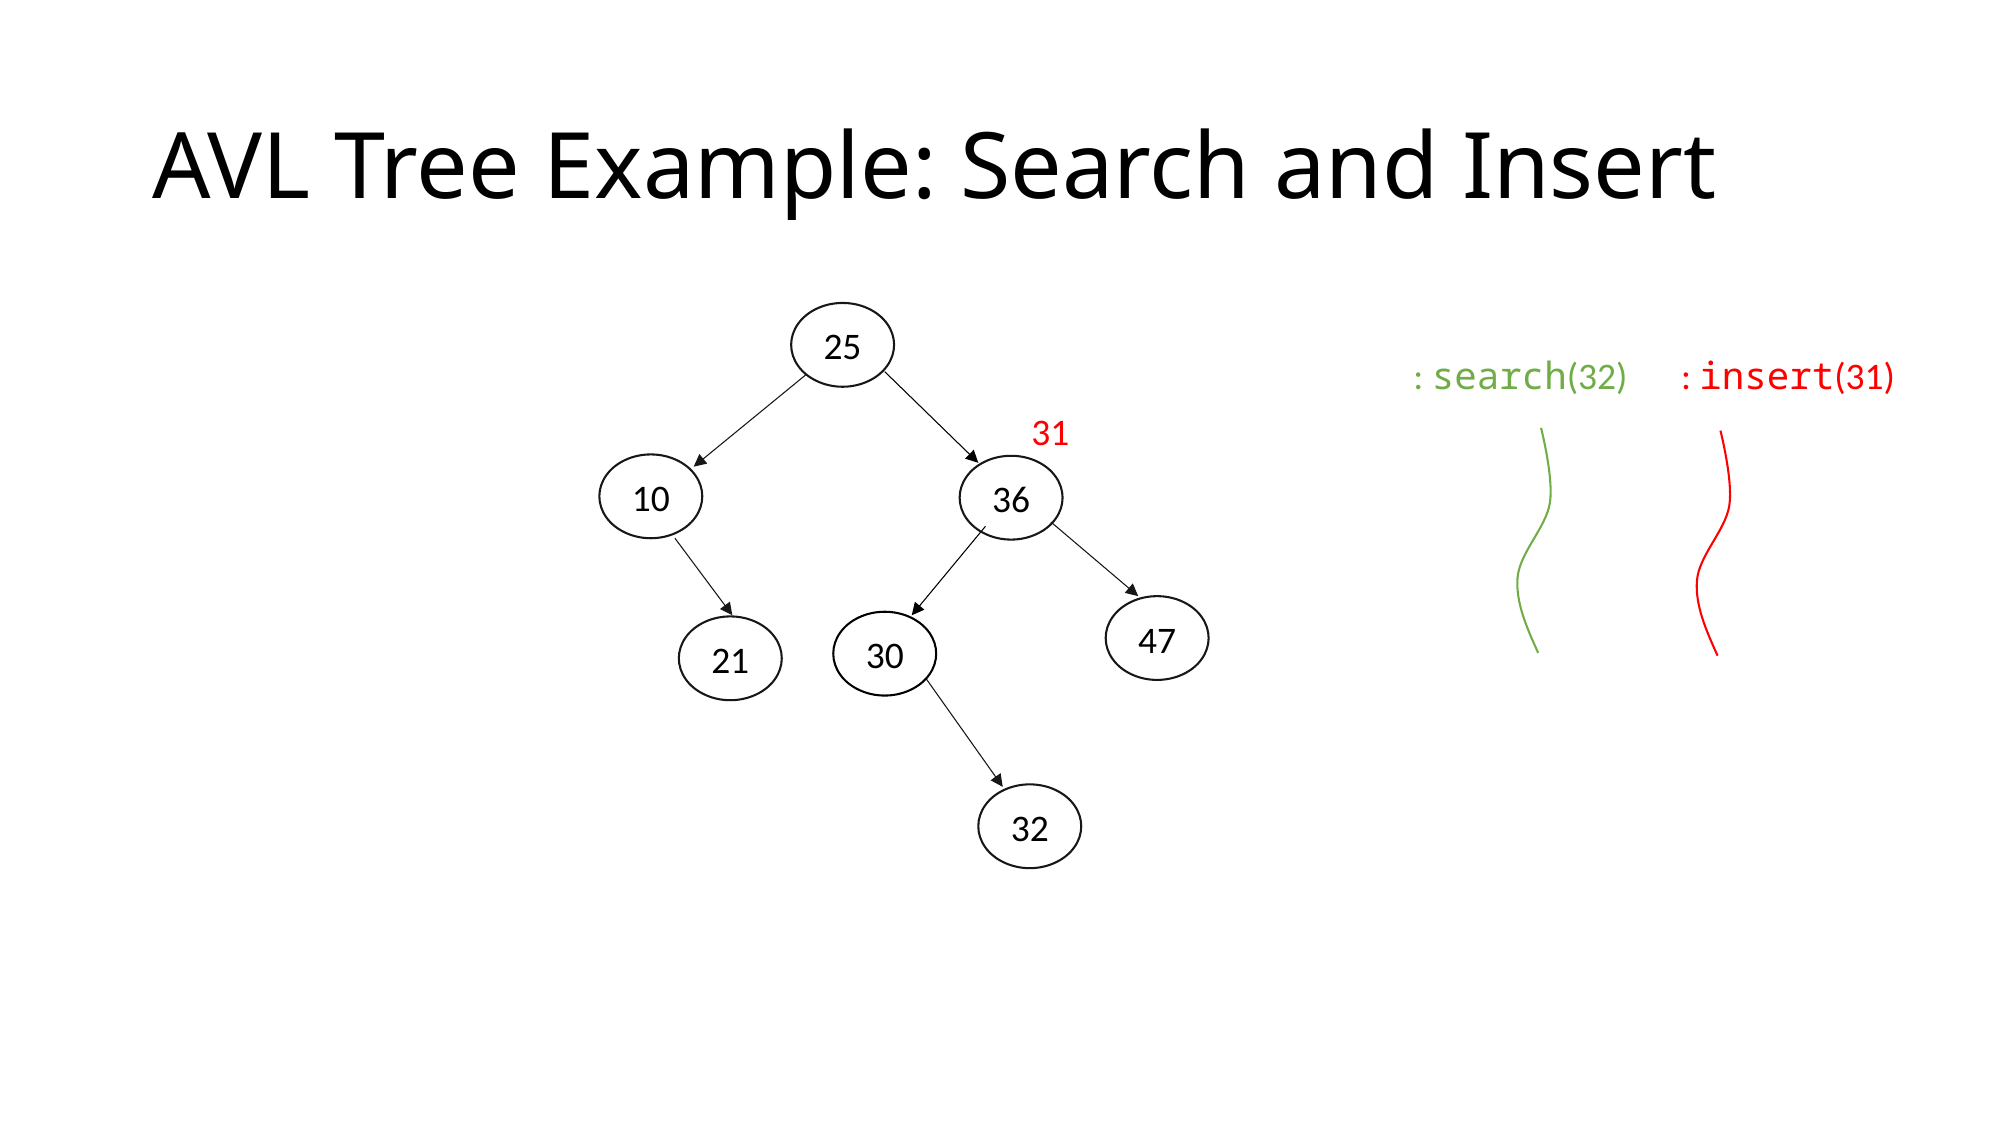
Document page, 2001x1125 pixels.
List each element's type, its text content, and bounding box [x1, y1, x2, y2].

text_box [1051, 522, 1139, 597]
text_box [1695, 430, 1732, 657]
text_box 32 [977, 783, 1083, 870]
text_box 25 [790, 301, 896, 388]
text_box 36 [958, 454, 1064, 541]
text_box 10 [598, 453, 704, 540]
text_box [1516, 427, 1552, 654]
text_box 21 [677, 615, 783, 702]
title AVL Tree Example: Search and Insert [137, 59, 1863, 278]
text_box 47 [1104, 595, 1210, 681]
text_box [925, 678, 1003, 787]
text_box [911, 526, 986, 616]
text_box 30 [832, 610, 938, 697]
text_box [884, 371, 979, 463]
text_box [693, 374, 807, 467]
text_box 31 [1016, 400, 1098, 461]
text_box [674, 538, 733, 616]
